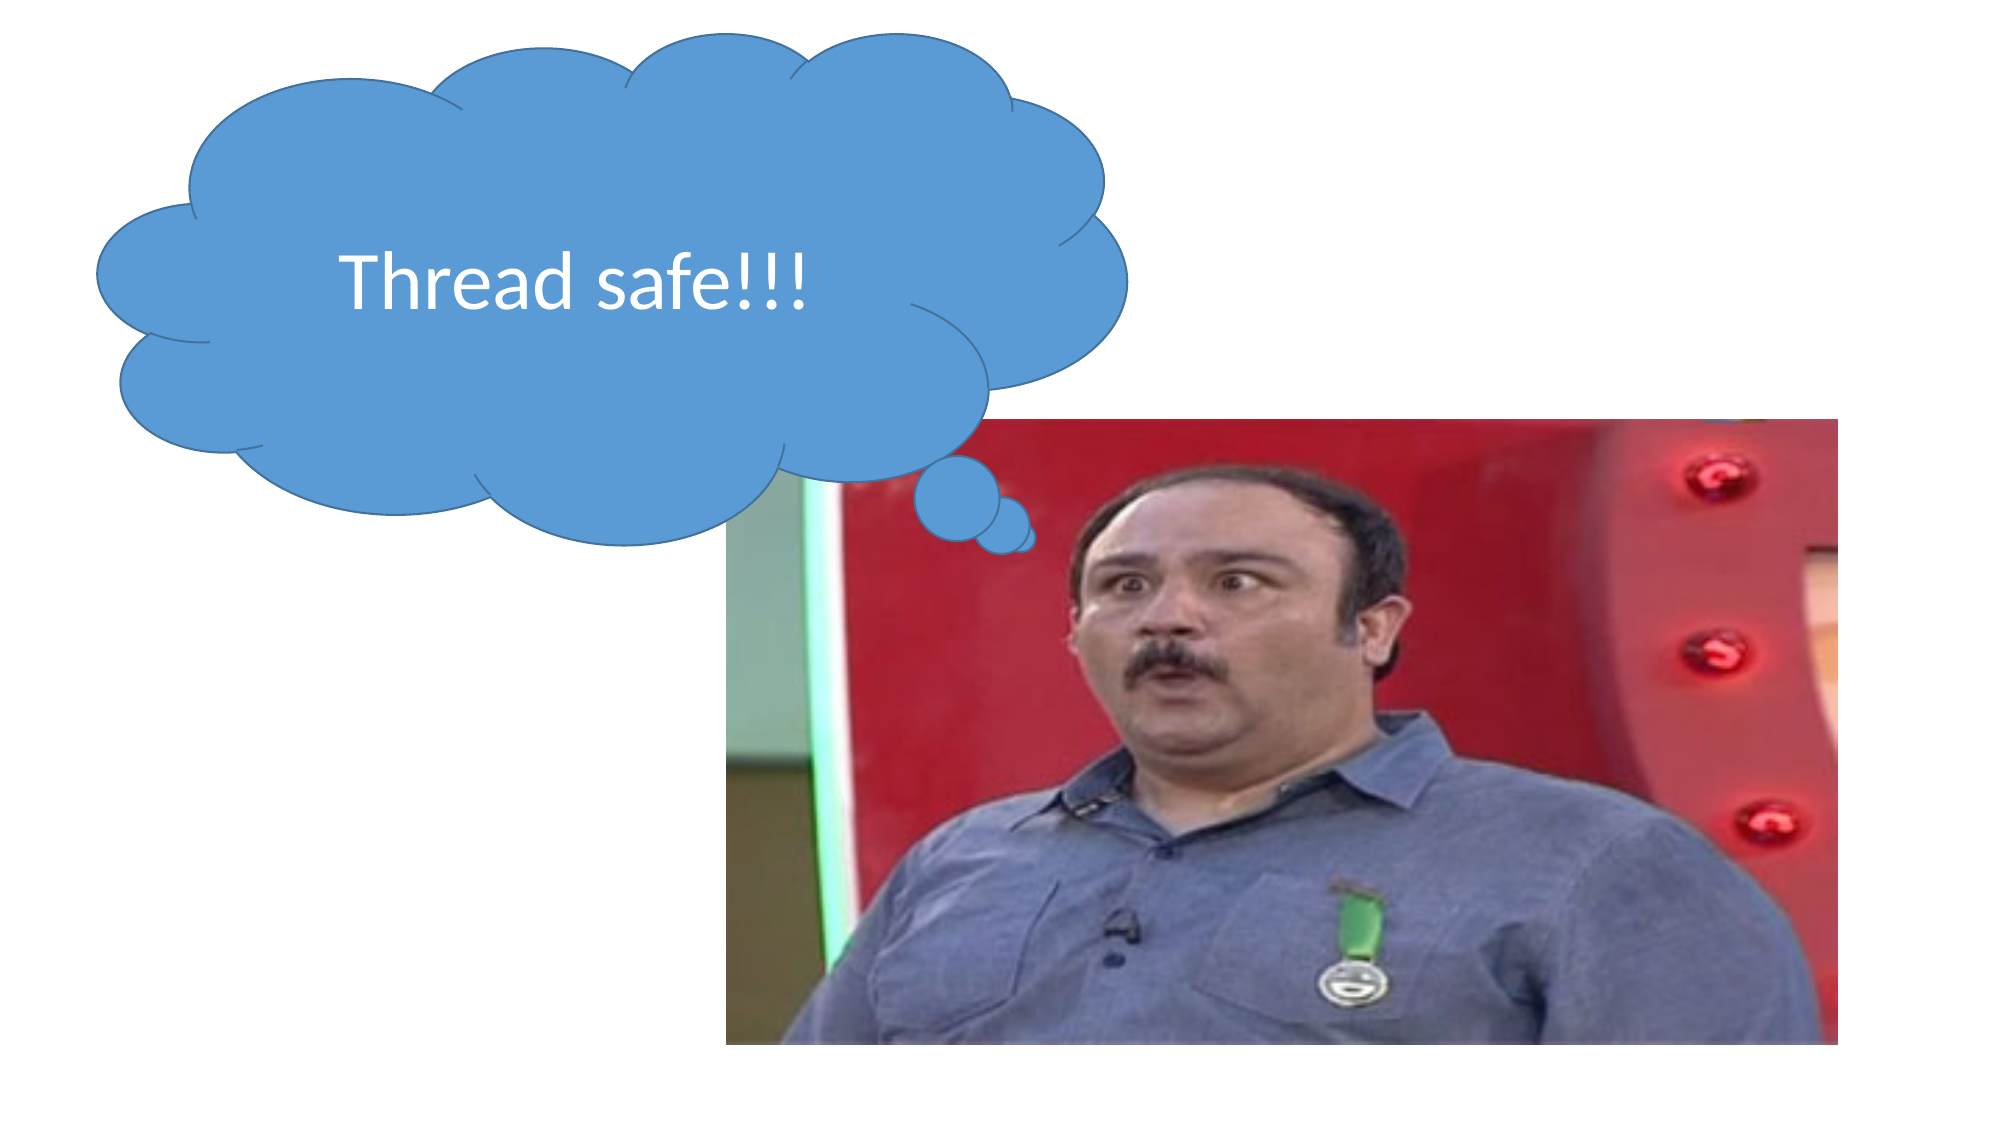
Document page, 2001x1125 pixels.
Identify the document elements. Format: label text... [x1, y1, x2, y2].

text_box Thread safe!!! [96, 33, 1129, 547]
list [726, 419, 1838, 1045]
